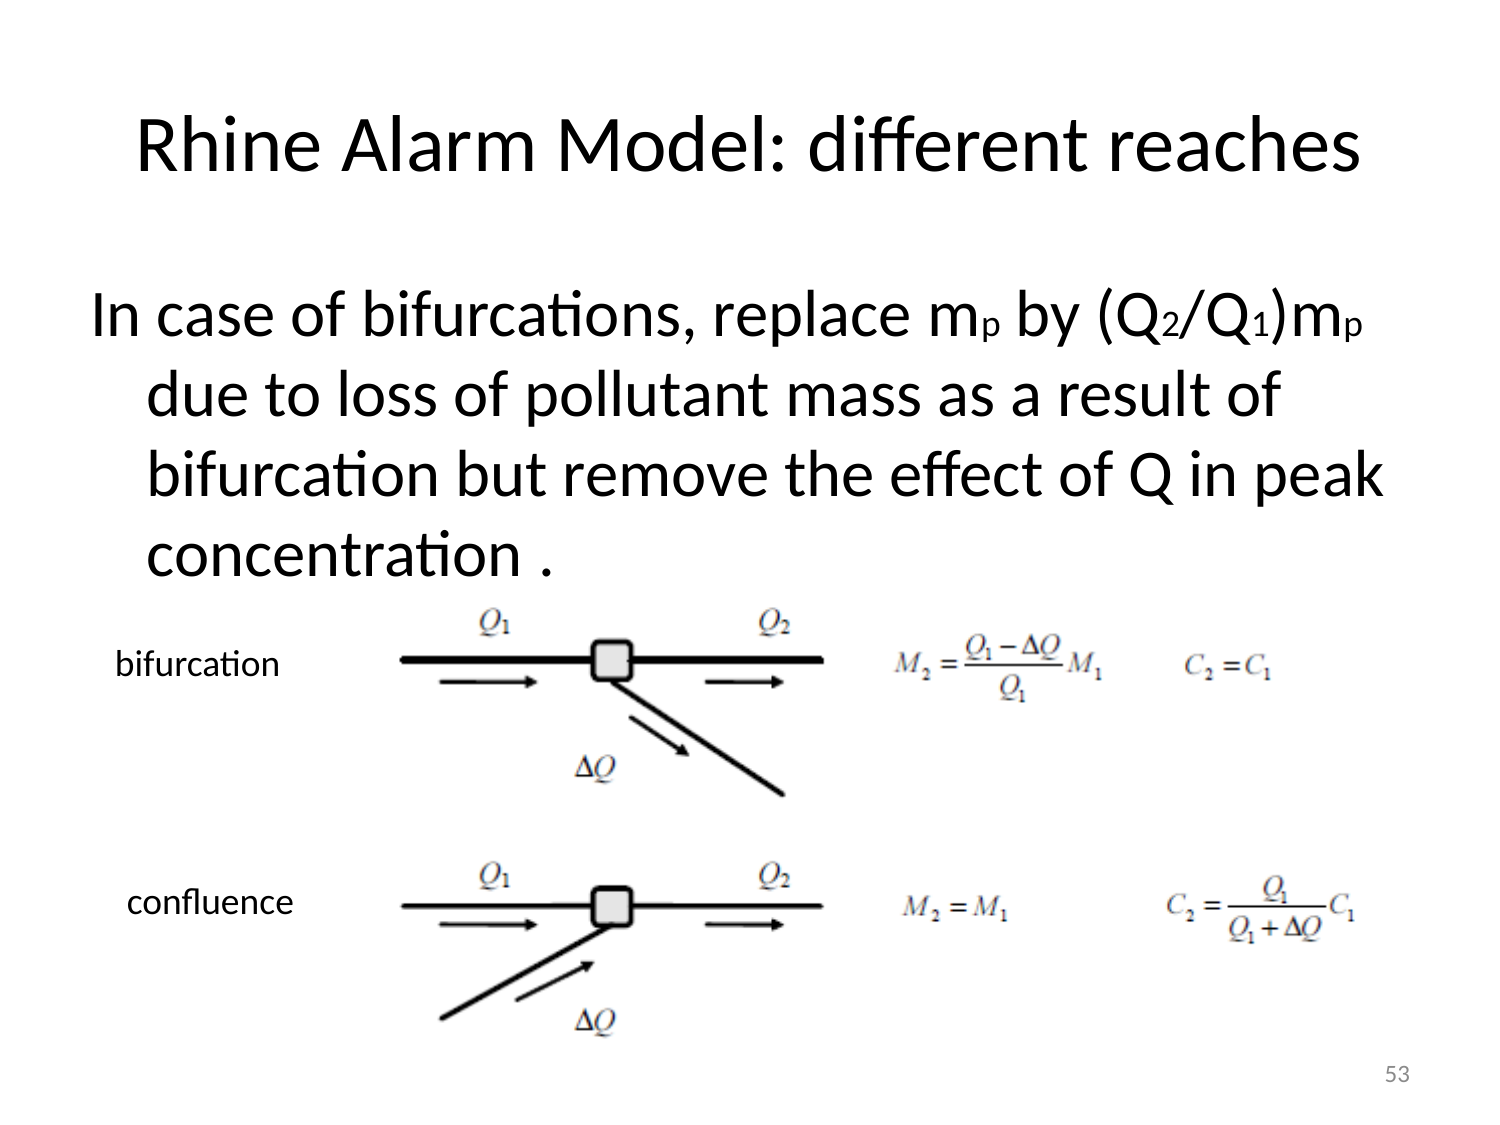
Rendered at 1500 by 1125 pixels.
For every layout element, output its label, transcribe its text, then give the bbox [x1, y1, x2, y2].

list In case of bifurcations, replace mp by (Q2/Q1)mp due to loss of pollutant mass as a result of bifurcation but remove the effect of Q in peak concentration . [75, 262, 1425, 1005]
text_box bifurcation [100, 631, 354, 692]
title Rhine Alarm Model: different reaches [75, 45, 1425, 233]
text_box confluence [112, 869, 354, 930]
picture [359, 585, 1381, 1083]
slide_number 53 [1074, 1042, 1425, 1103]
